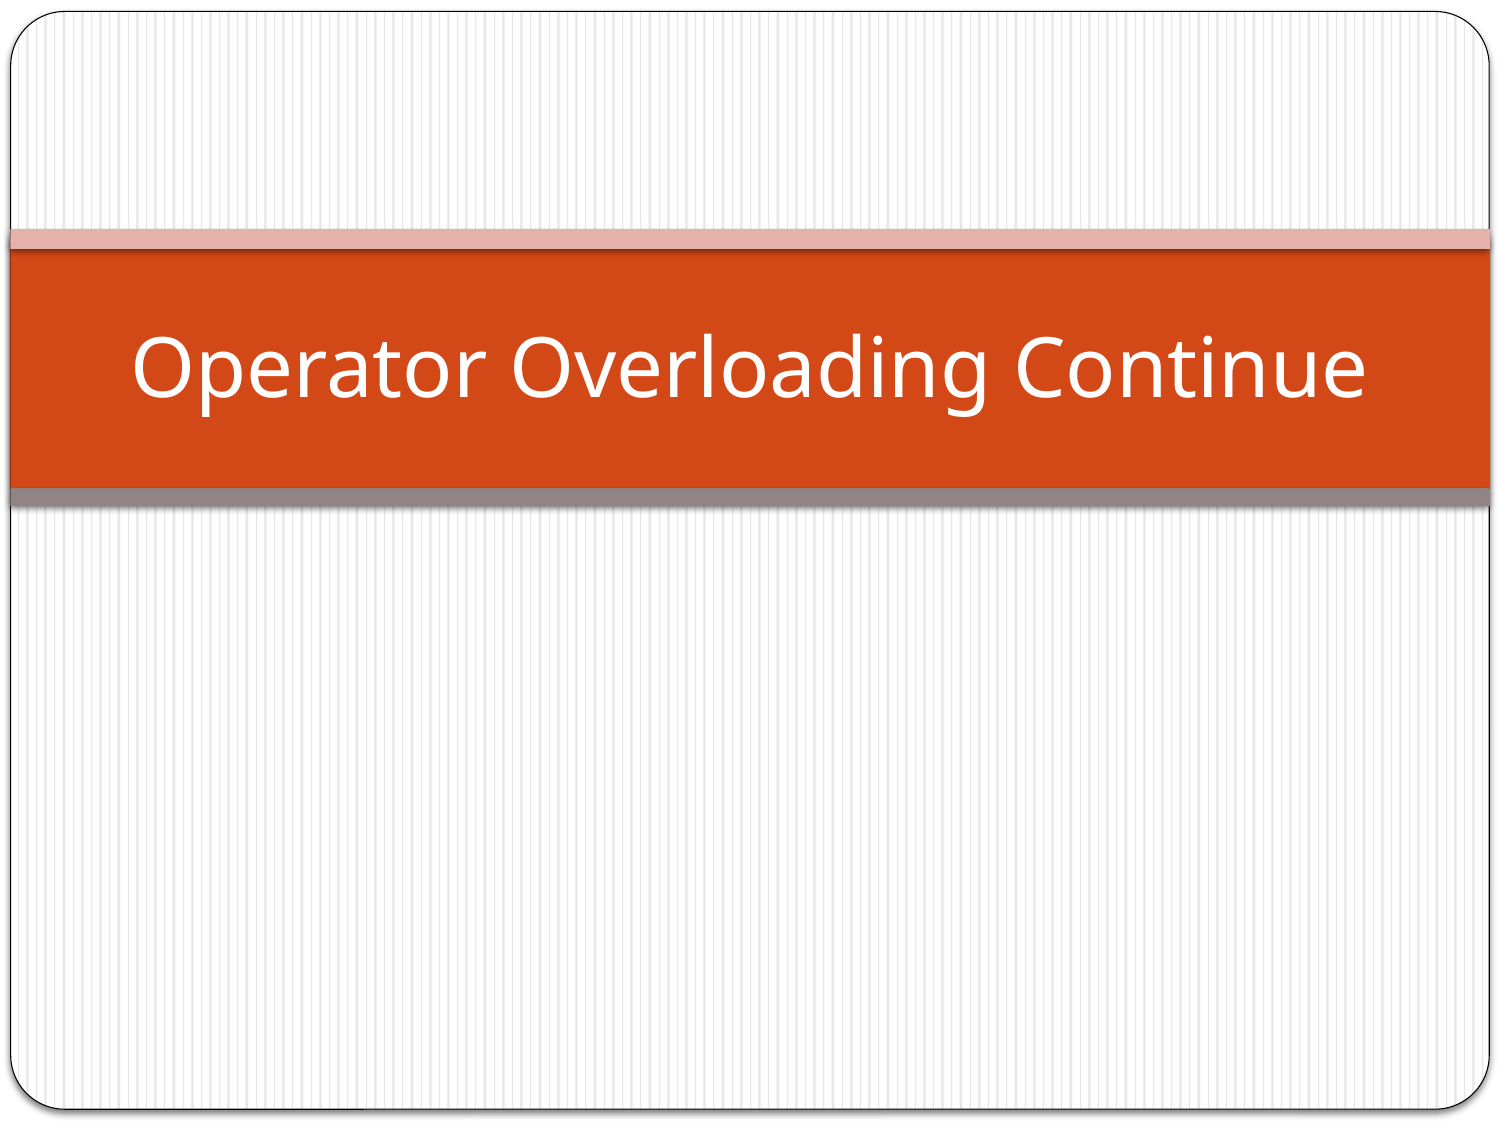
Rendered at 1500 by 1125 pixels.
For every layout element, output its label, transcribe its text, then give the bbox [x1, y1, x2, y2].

title Operator Overloading Continue [75, 247, 1425, 489]
